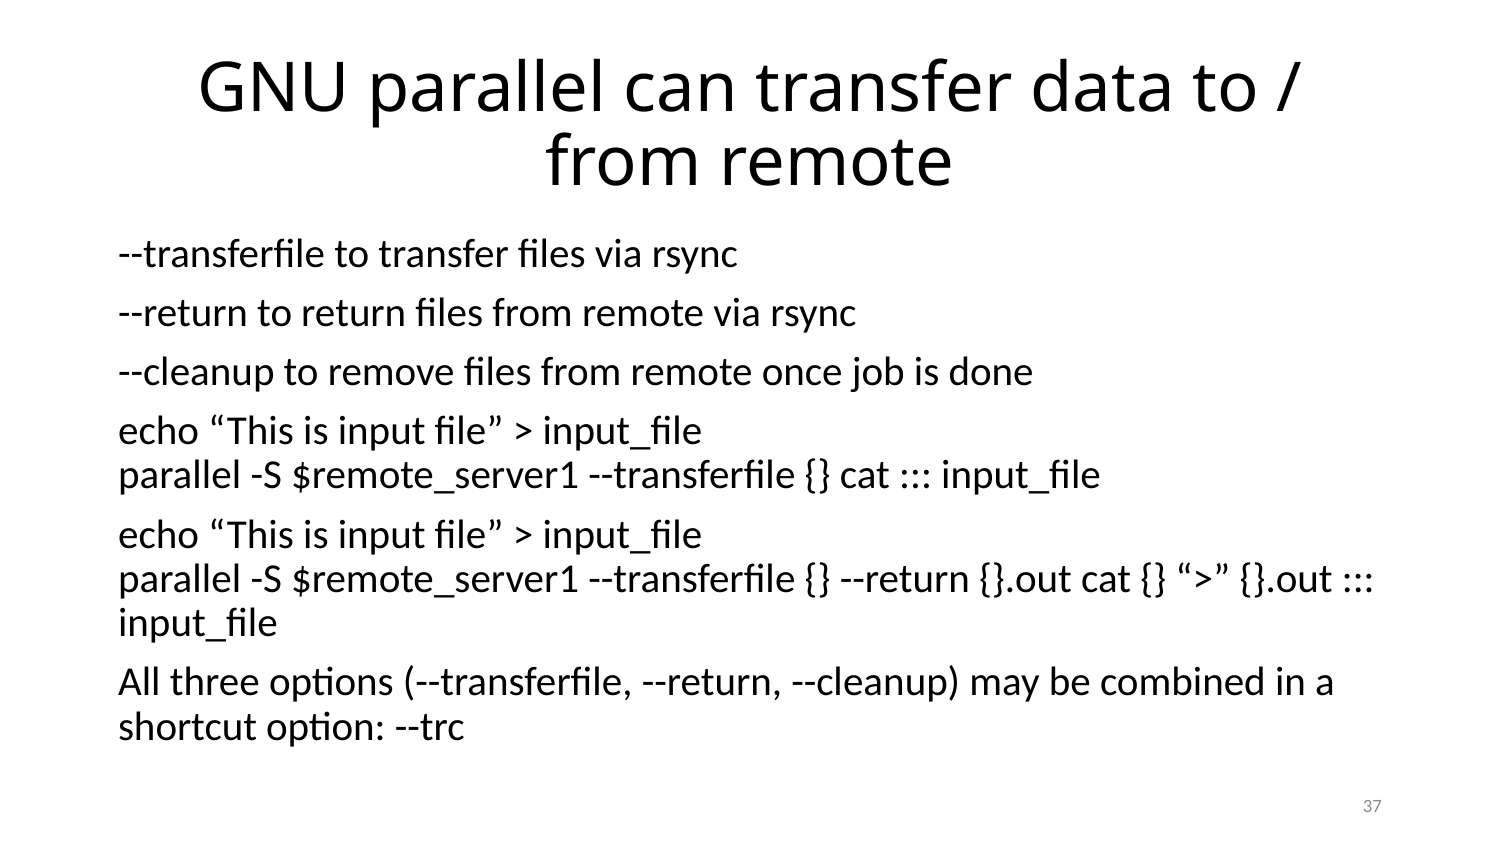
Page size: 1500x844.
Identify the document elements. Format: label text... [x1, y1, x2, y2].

slide_number 37 [1059, 782, 1397, 827]
title GNU parallel can transfer data to / from remote [103, 44, 1397, 208]
list --transferfile to transfer files via rsync --return to return files from remote via rsync --cleanup to remove files from remote once job is done echo “This is input file” > input_file parallel -S $remote_server1 --transferfile {} cat ::: input_file echo “This is input file” > input_file parallel -S $remote_server1 --transferfile {} --return {}.out cat {} “>” {}.out ::: input_file All three options (--transferfile, --return, --cleanup) may be combined in a shortcut option: --trc [103, 224, 1397, 760]
